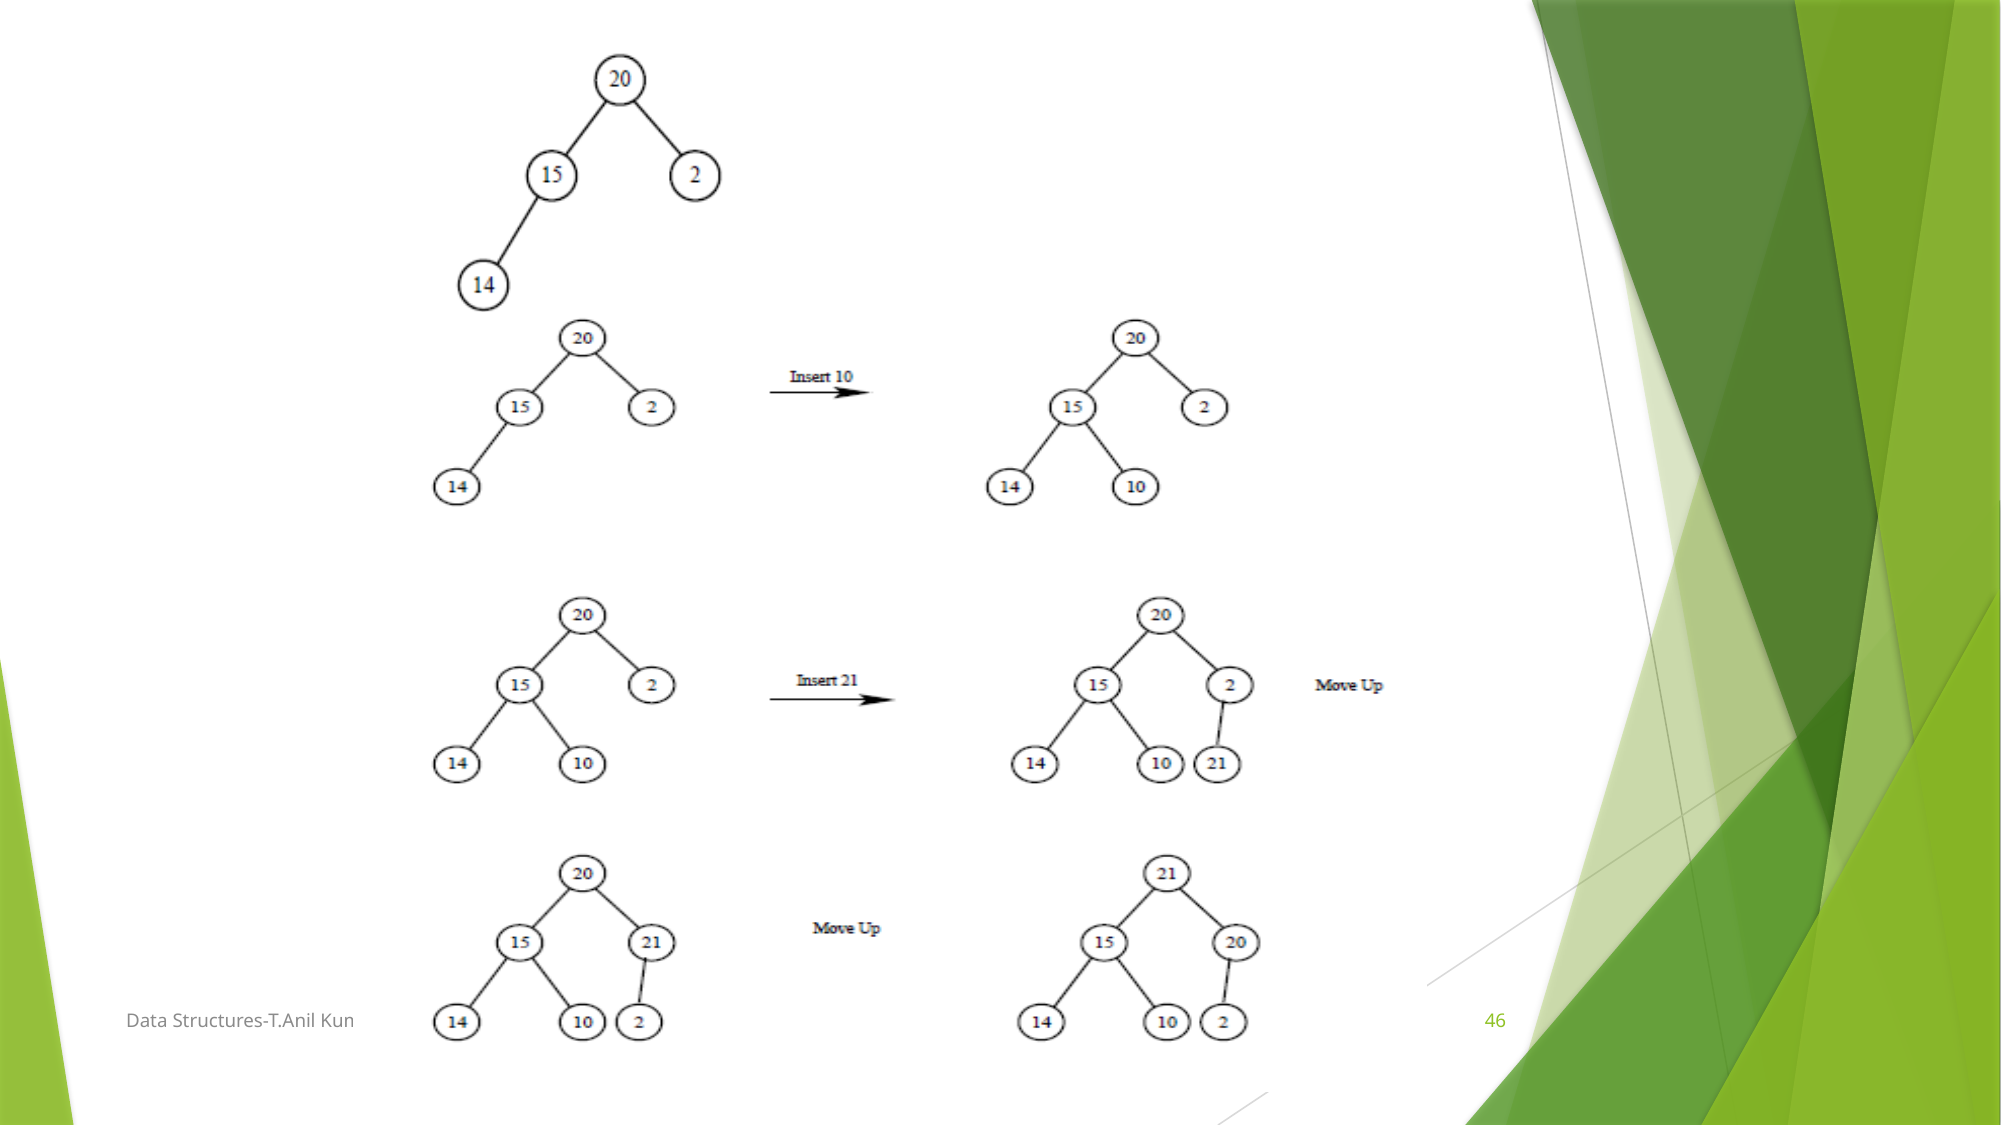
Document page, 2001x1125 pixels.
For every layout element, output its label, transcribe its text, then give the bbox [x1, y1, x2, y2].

picture [352, 311, 1427, 1093]
slide_number 46 [1431, 991, 1522, 1051]
footer Data Structures-T.Anil Kumar [111, 991, 347, 1051]
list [368, 20, 744, 311]
